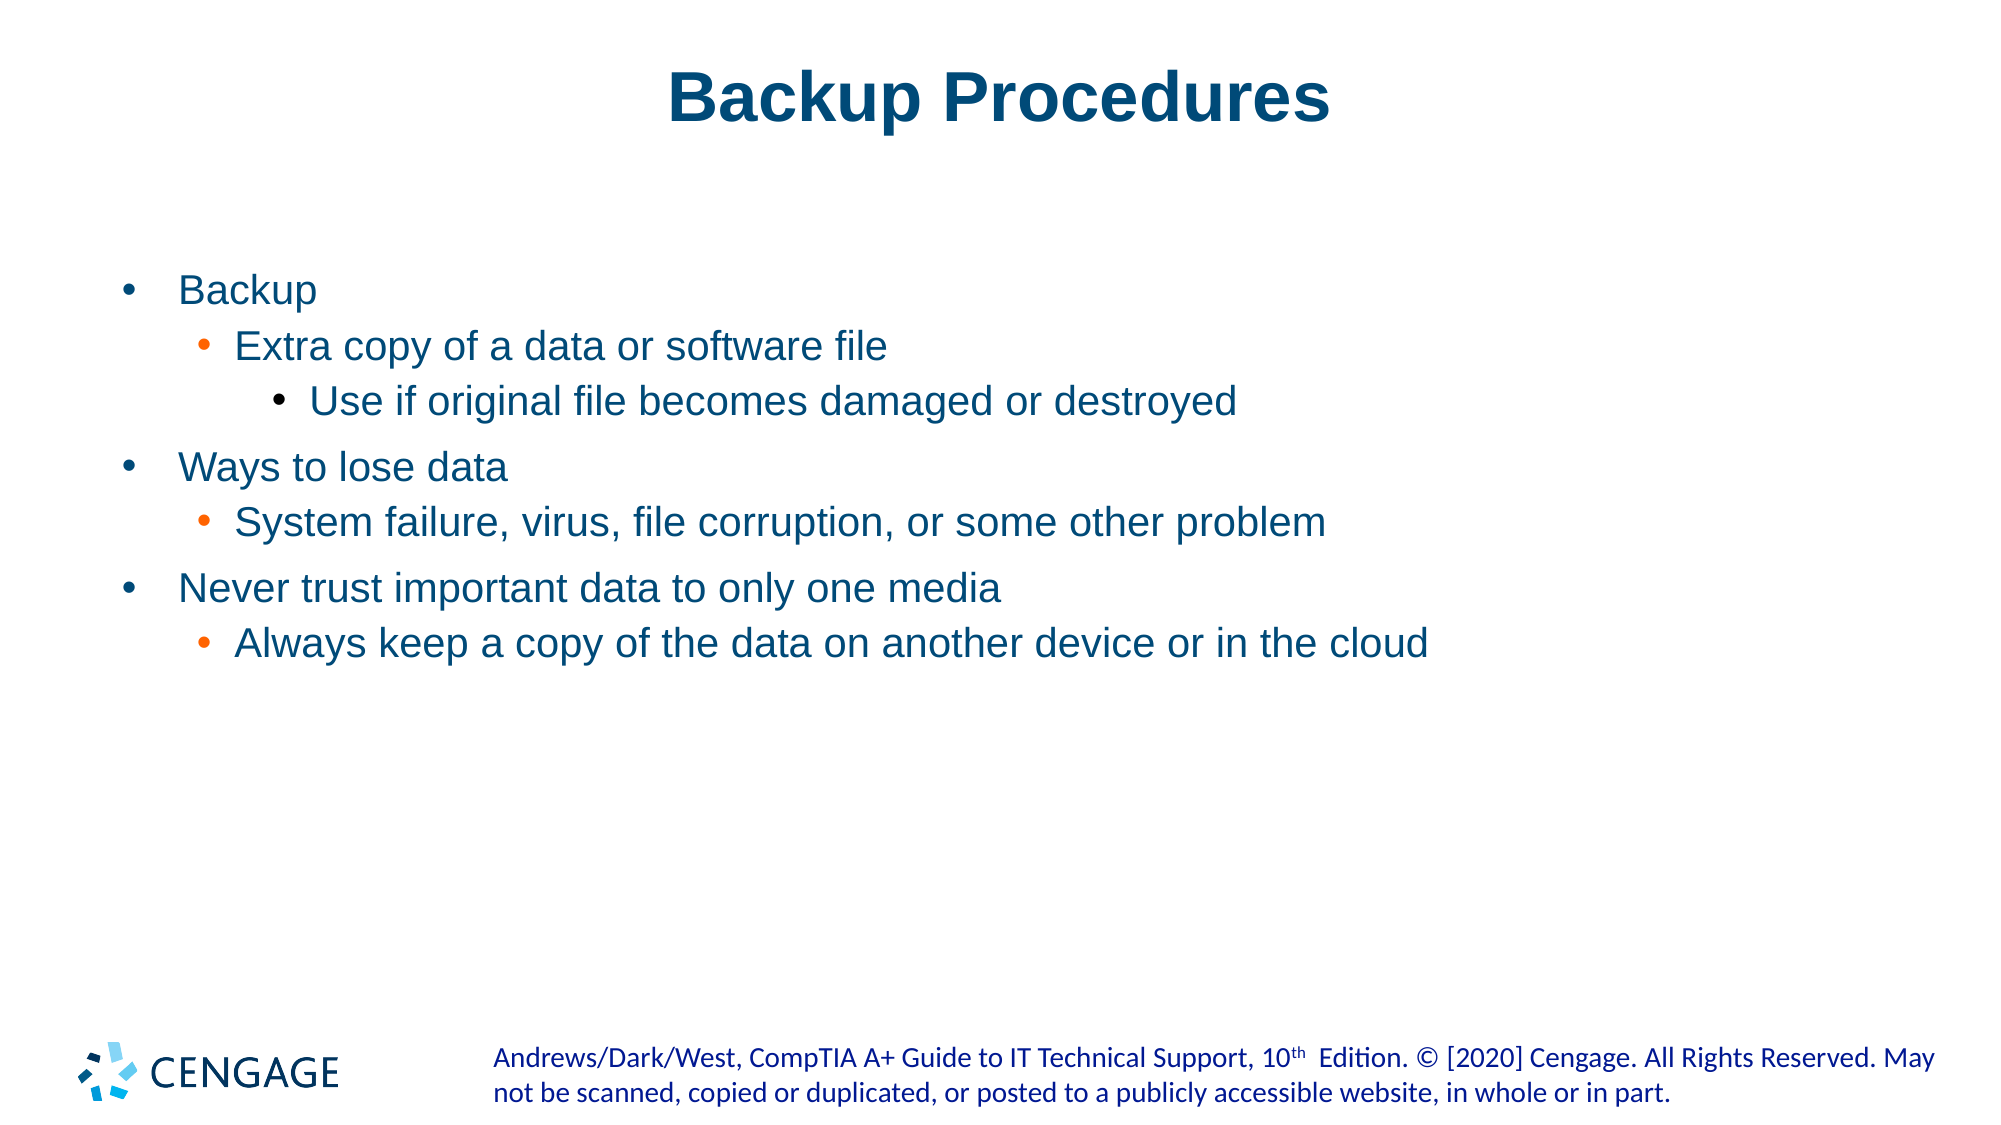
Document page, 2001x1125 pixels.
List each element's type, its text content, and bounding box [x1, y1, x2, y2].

title Backup Procedures [137, 59, 1863, 171]
list Backup Extra copy of a data or software file Use if original file becomes damaged or destroyed Ways to lose data System failure, virus, file corruption, or some other problem Never trust important data to only one media Always keep a copy of the data on another device or in the cloud [121, 268, 1880, 990]
picture [78, 1042, 338, 1101]
